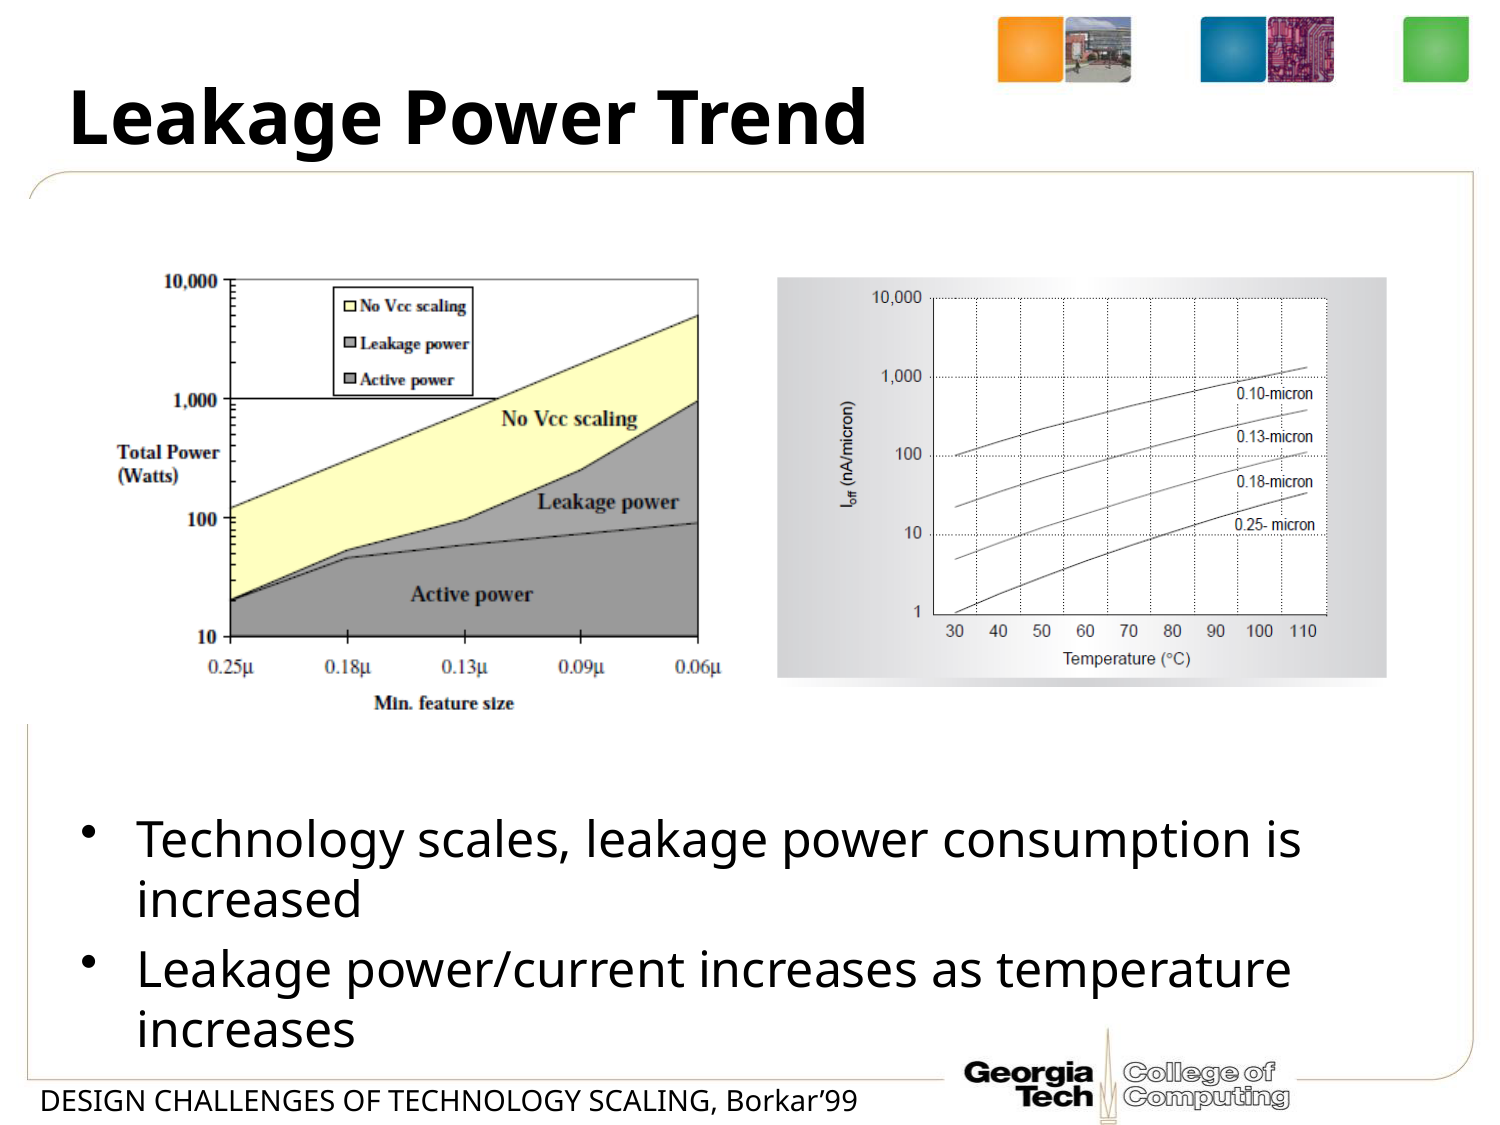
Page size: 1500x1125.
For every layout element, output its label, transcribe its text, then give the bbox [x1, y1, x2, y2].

title Leakage Power Trend [52, 51, 1404, 177]
picture [0, 0, 1500, 1125]
text_box DESIGN CHALLENGES OF TECHNOLOGY SCALING, Borkar’99 [24, 1074, 1000, 1125]
list Technology scales, leakage power consumption is increased Leakage power/current increases as temperature increases [65, 799, 1435, 1036]
